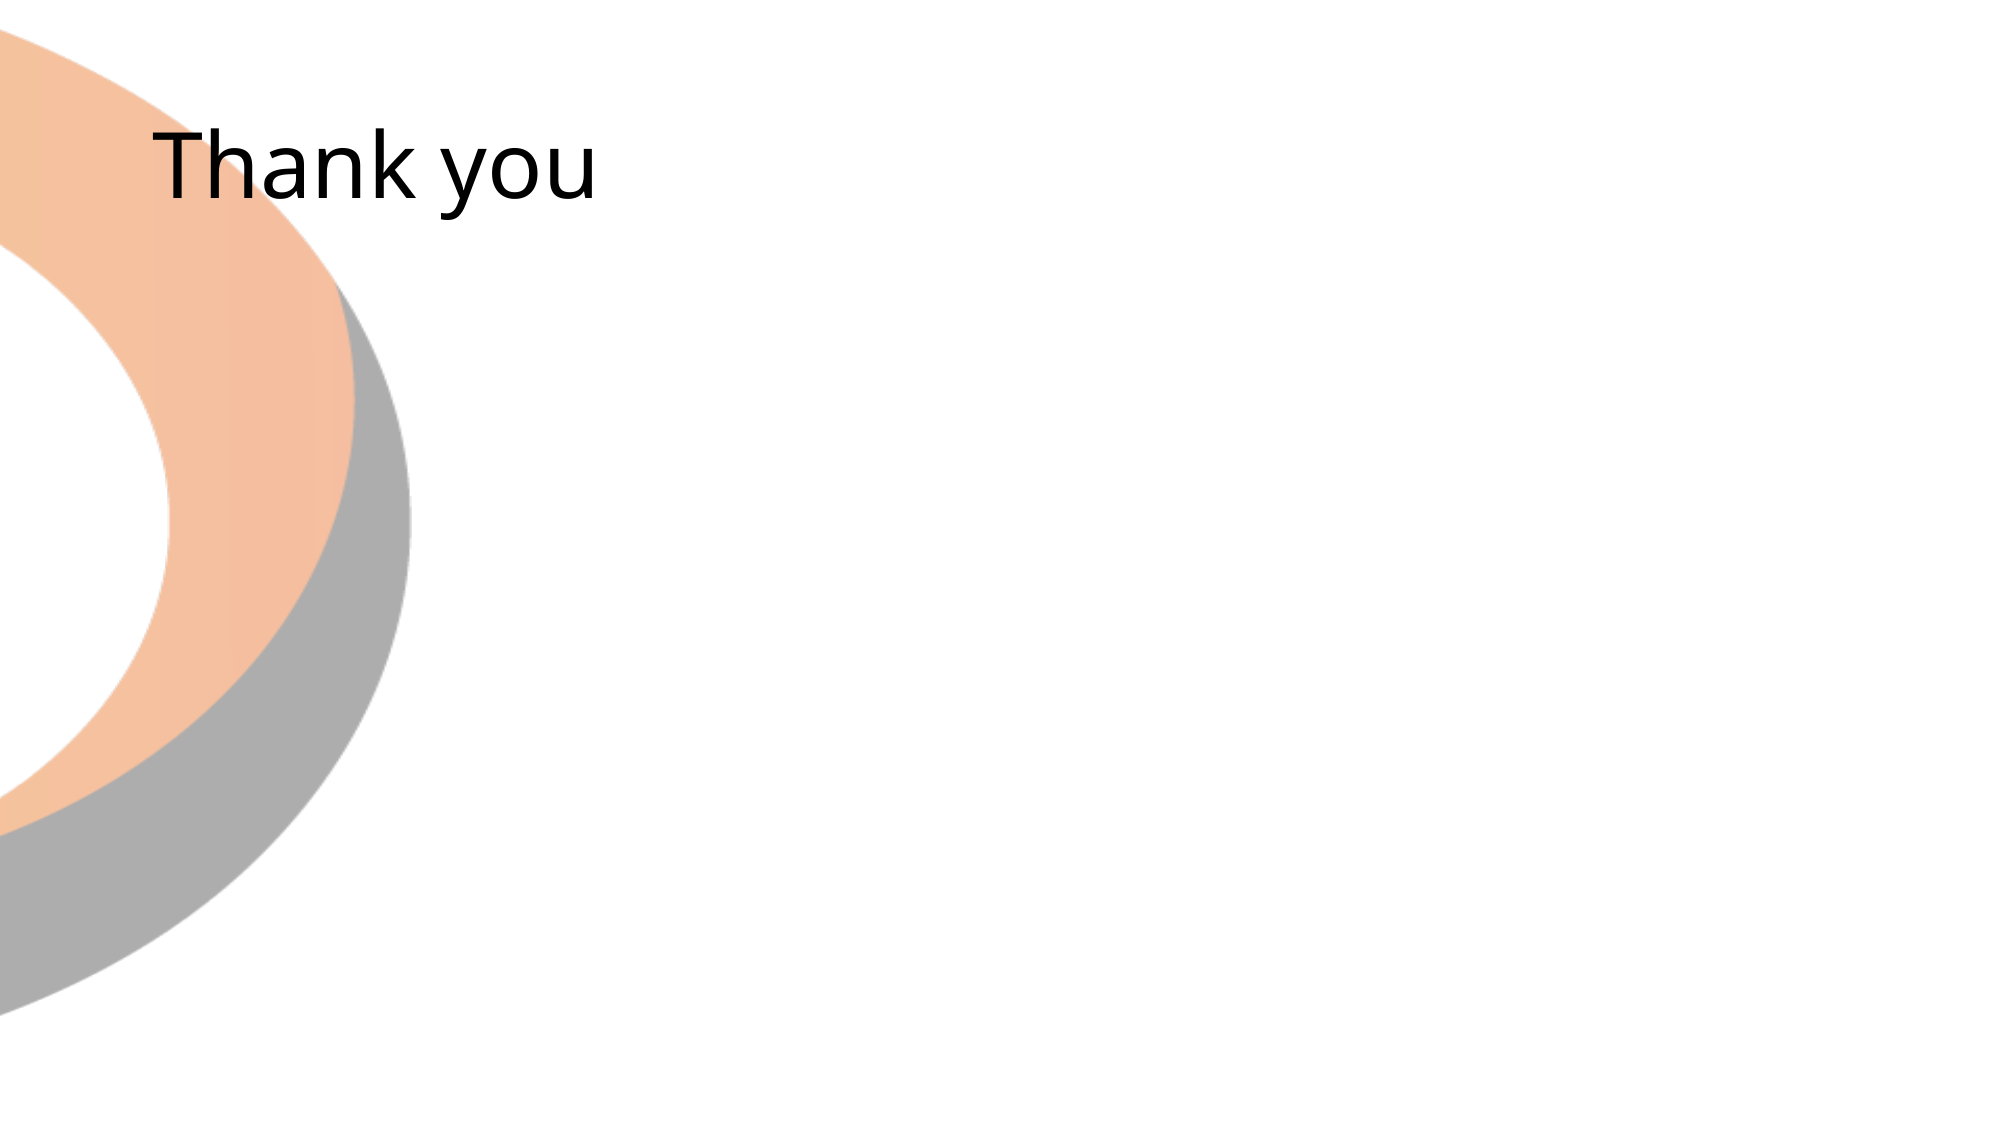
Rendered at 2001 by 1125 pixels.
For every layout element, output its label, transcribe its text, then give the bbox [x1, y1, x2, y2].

title Thank you [137, 59, 1863, 278]
picture [0, 0, 412, 1072]
